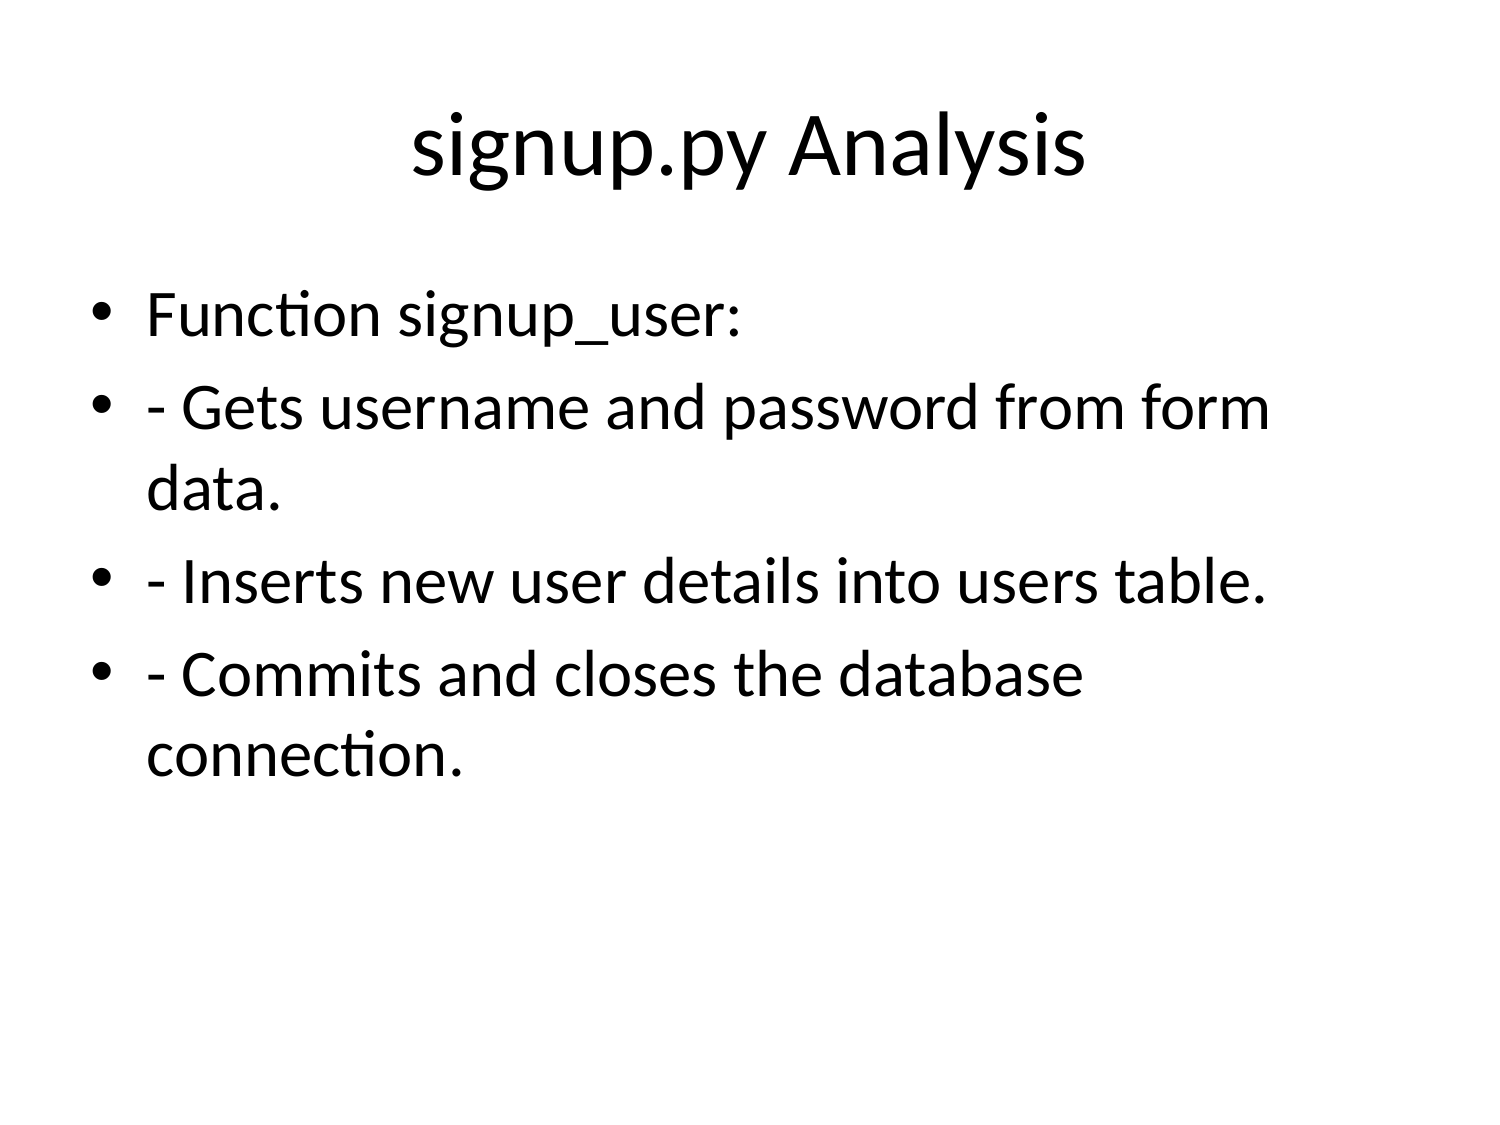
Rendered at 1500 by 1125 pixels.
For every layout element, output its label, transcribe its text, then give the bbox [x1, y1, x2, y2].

list Function signup_user: - Gets username and password from form data. - Inserts new user details into users table. - Commits and closes the database connection. [75, 262, 1425, 1005]
title signup.py Analysis [75, 45, 1425, 233]
